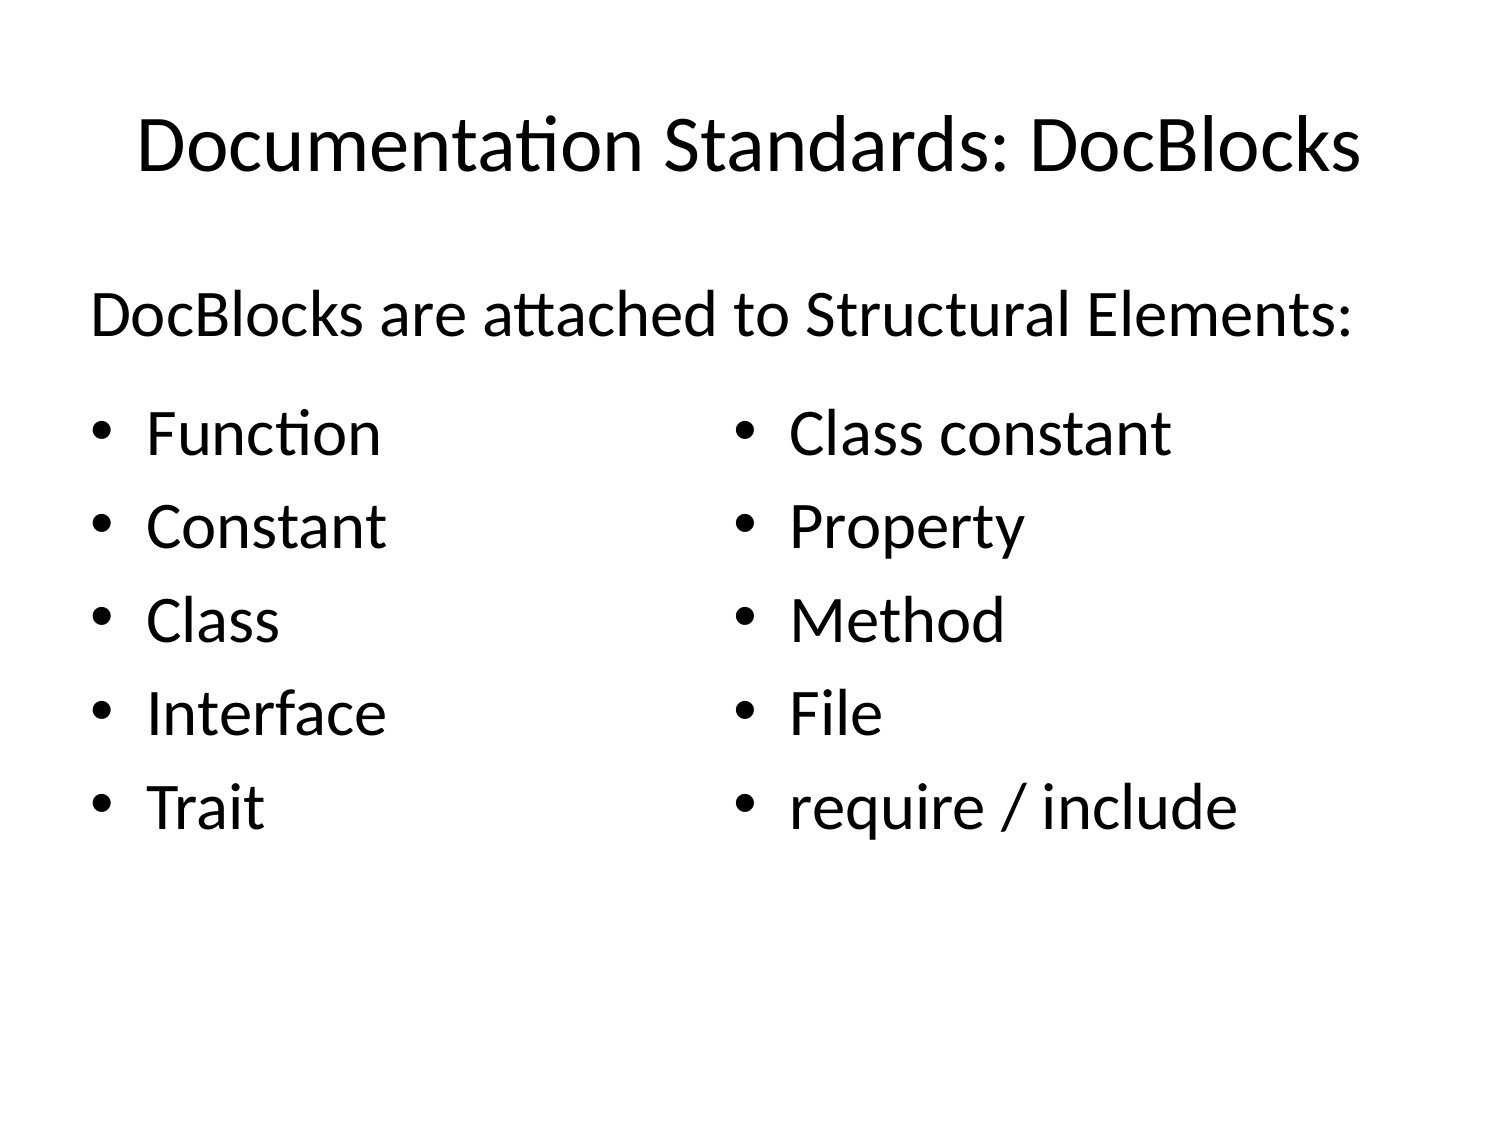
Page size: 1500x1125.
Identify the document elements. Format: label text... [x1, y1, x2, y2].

list DocBlocks are attached to Structural Elements: [75, 262, 1425, 381]
text_box Class constant Property Method File require / include [718, 381, 1425, 1124]
text_box Function Constant Class Interface Trait [75, 381, 718, 1124]
title Documentation Standards: DocBlocks [75, 45, 1425, 233]
